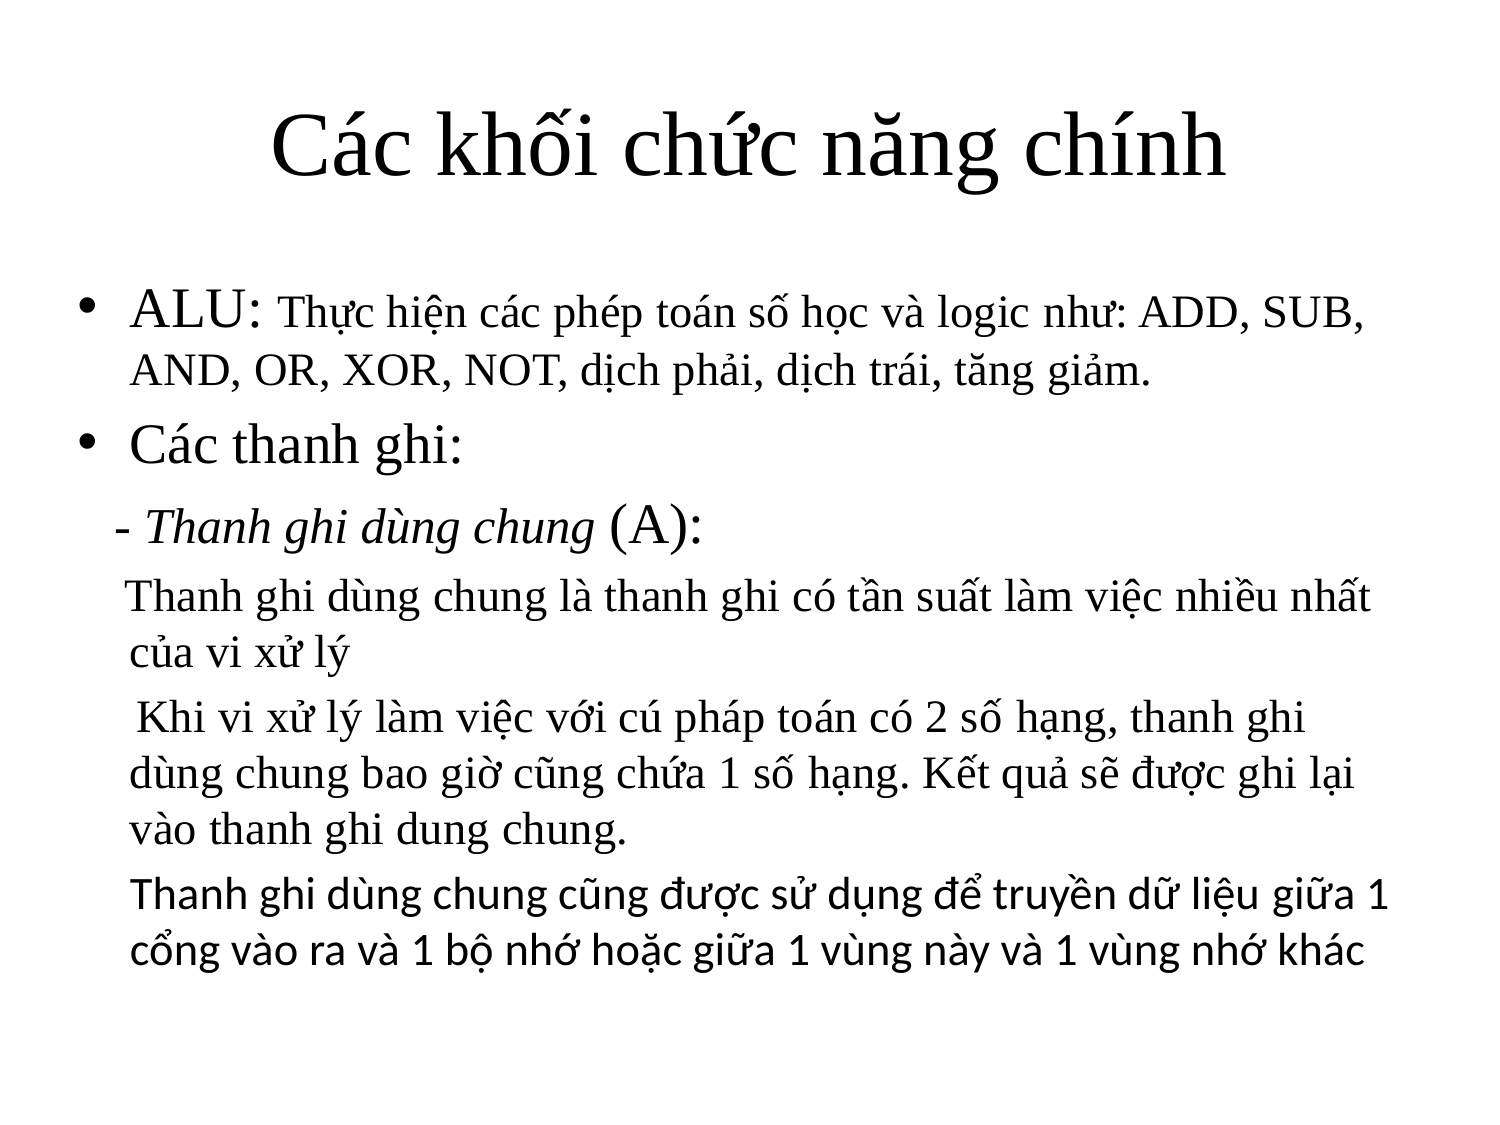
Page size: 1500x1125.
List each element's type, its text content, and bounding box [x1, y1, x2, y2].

title Các khối chức năng chính [75, 45, 1425, 233]
list ALU: Thực hiện các phép toán số học và logic như: ADD, SUB, AND, OR, XOR, NOT, dịch phải, dịch trái, tăng giảm. Các thanh ghi: - Thanh ghi dùng chung (A): Thanh ghi dùng chung là thanh ghi có tần suất làm việc nhiều nhất của vi xử lý Khi vi xử lý làm việc với cú pháp toán có 2 số hạng, thanh ghi dùng chung bao giờ cũng chứa 1 số hạng. Kết quả sẽ được ghi lại vào thanh ghi dung chung. Thanh ghi dùng chung cũng được sử dụng để truyền dữ liệu giữa 1 cổng vào ra và 1 bộ nhớ hoặc giữa 1 vùng này và 1 vùng nhớ khác [62, 262, 1413, 1005]
